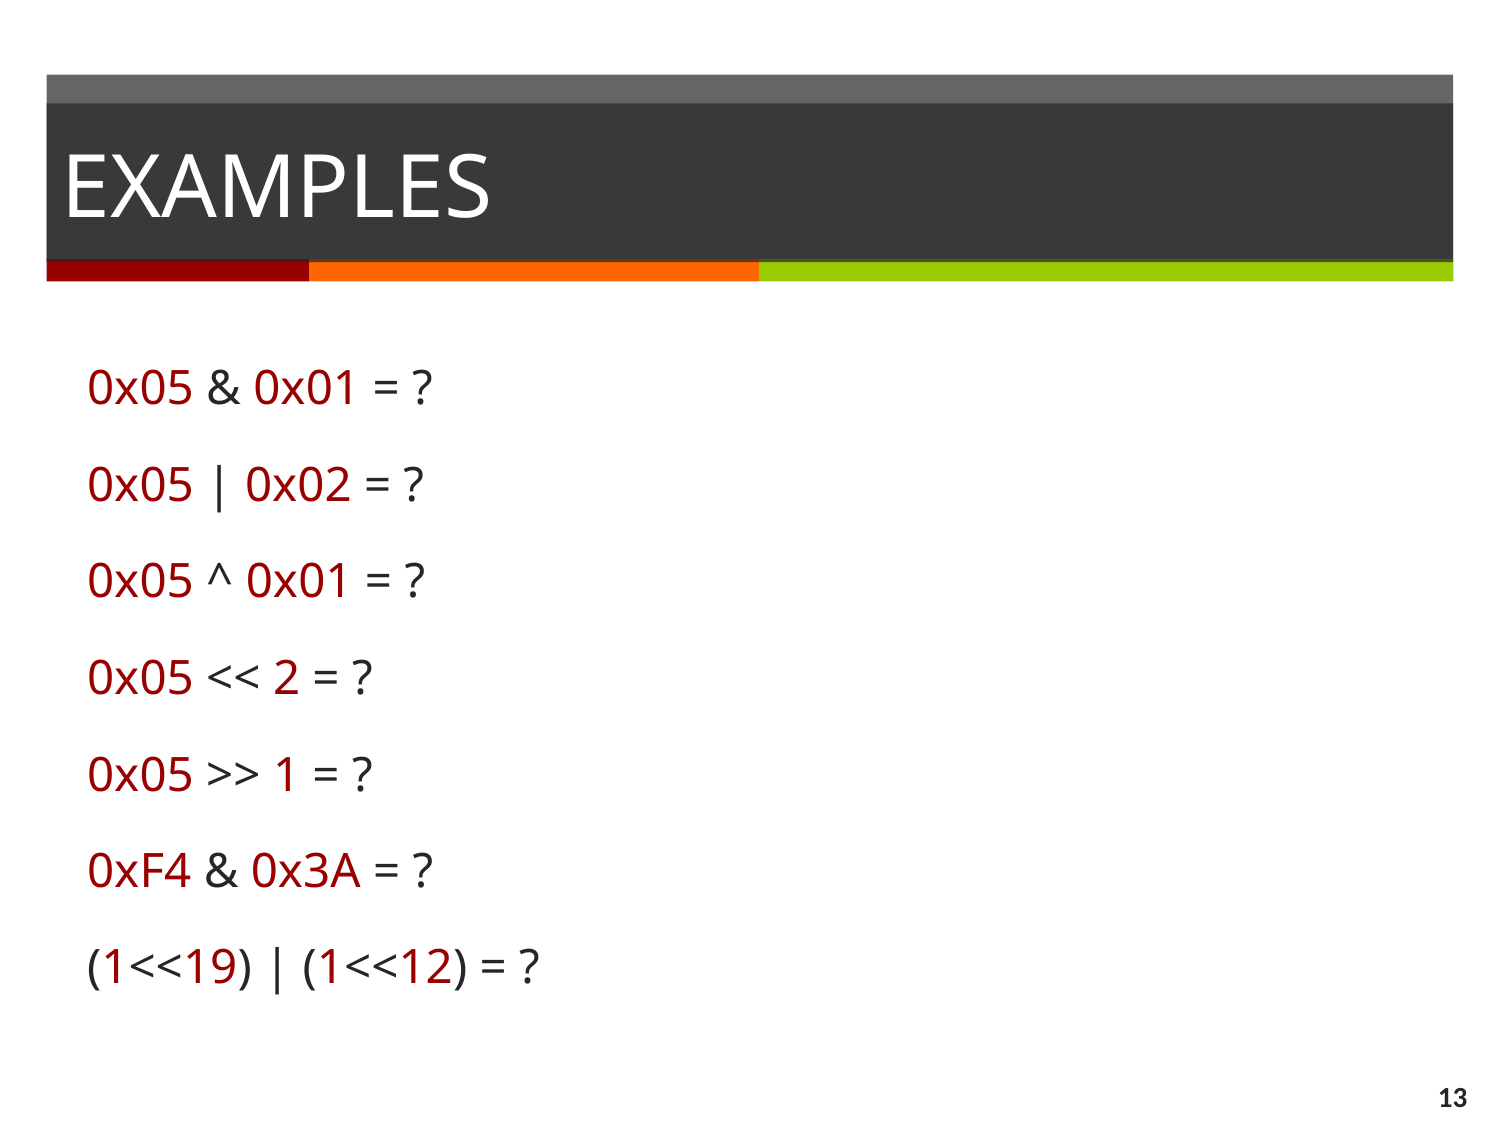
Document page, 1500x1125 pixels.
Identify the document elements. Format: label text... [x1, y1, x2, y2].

title EXAMPLES [46, 103, 1454, 263]
list 0x05 & 0x01 = ? 0x05 | 0x02 = ? 0x05 ^ 0x01 = ? 0x05 << 2 = ? 0x05 >> 1 = ? 0xF4 & 0x3A = ? (1<<19) | (1<<12) = ? [72, 350, 1234, 1005]
slide_number 13 [1378, 1066, 1483, 1125]
